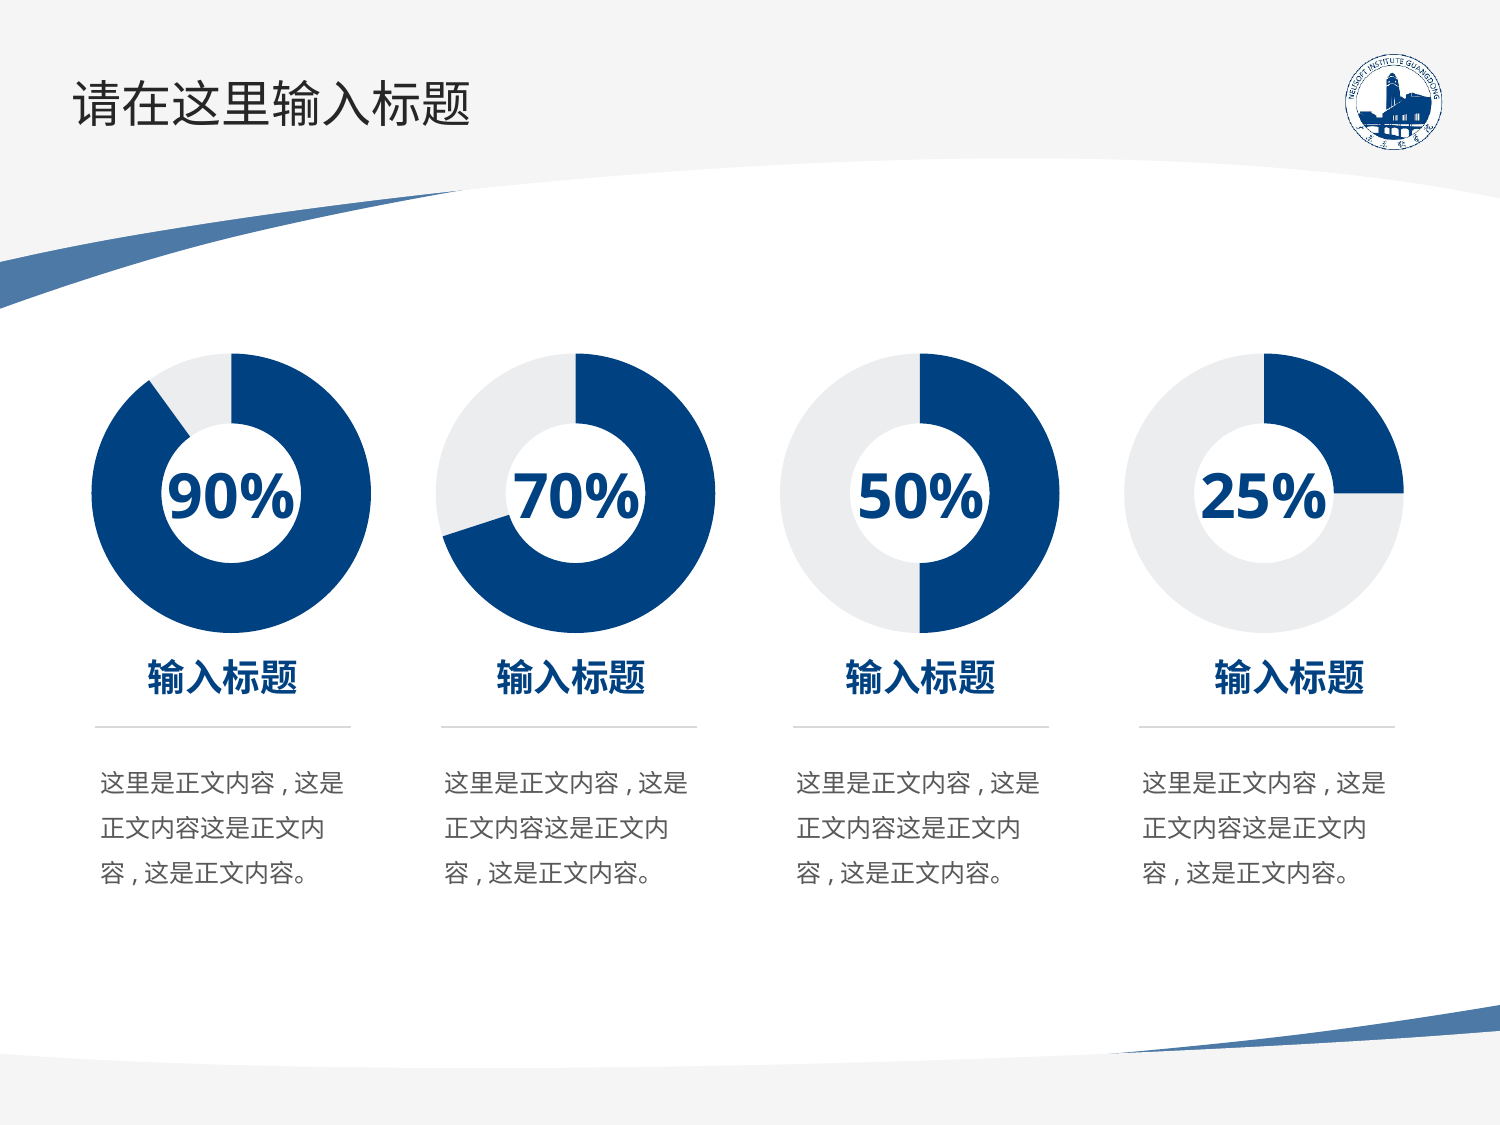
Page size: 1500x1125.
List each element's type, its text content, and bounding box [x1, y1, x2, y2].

text_box 这里是正文内容,这是正文内容这是正文内容,这是正文内容。 [1128, 745, 1419, 895]
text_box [1110, 347, 1418, 640]
picture [1343, 52, 1444, 152]
title 请在这里输入标题 [59, 60, 1410, 149]
text_box 输入标题 [831, 647, 1011, 707]
text_box 这里是正文内容,这是正文内容这是正文内容,这是正文内容。 [86, 745, 377, 895]
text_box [421, 347, 730, 640]
text_box 这里是正文内容,这是正文内容这是正文内容,这是正文内容。 [782, 745, 1073, 895]
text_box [77, 347, 385, 640]
text_box 输入标题 [1199, 647, 1380, 707]
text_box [766, 347, 1074, 640]
text_box 输入标题 [133, 647, 313, 707]
text_box 这里是正文内容,这是正文内容这是正文内容,这是正文内容。 [430, 745, 721, 895]
text_box 输入标题 [481, 647, 662, 707]
